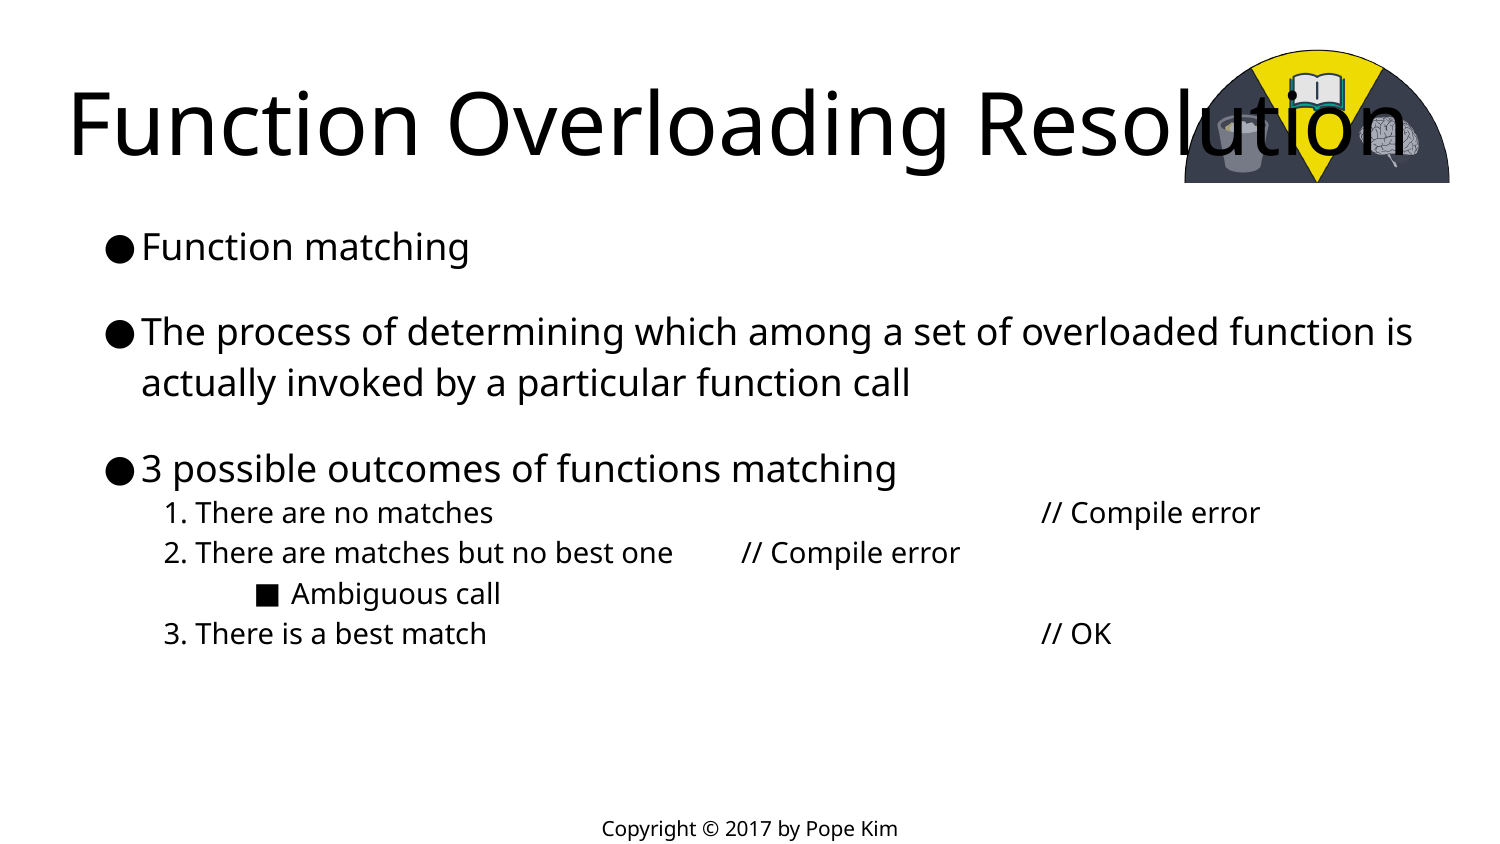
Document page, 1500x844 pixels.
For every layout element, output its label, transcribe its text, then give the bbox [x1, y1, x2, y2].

picture [1134, 0, 1500, 183]
list Function matching The process of determining which among a set of overloaded function is actually invoked by a particular function call 3 possible outcomes of functions matching 1. There are no matches // Compile error 2. There are matches but no best one // Compile error Ambiguous call 3. There is a best match // OK [51, 200, 1449, 752]
title Function Overloading Resolution [51, 51, 1449, 189]
